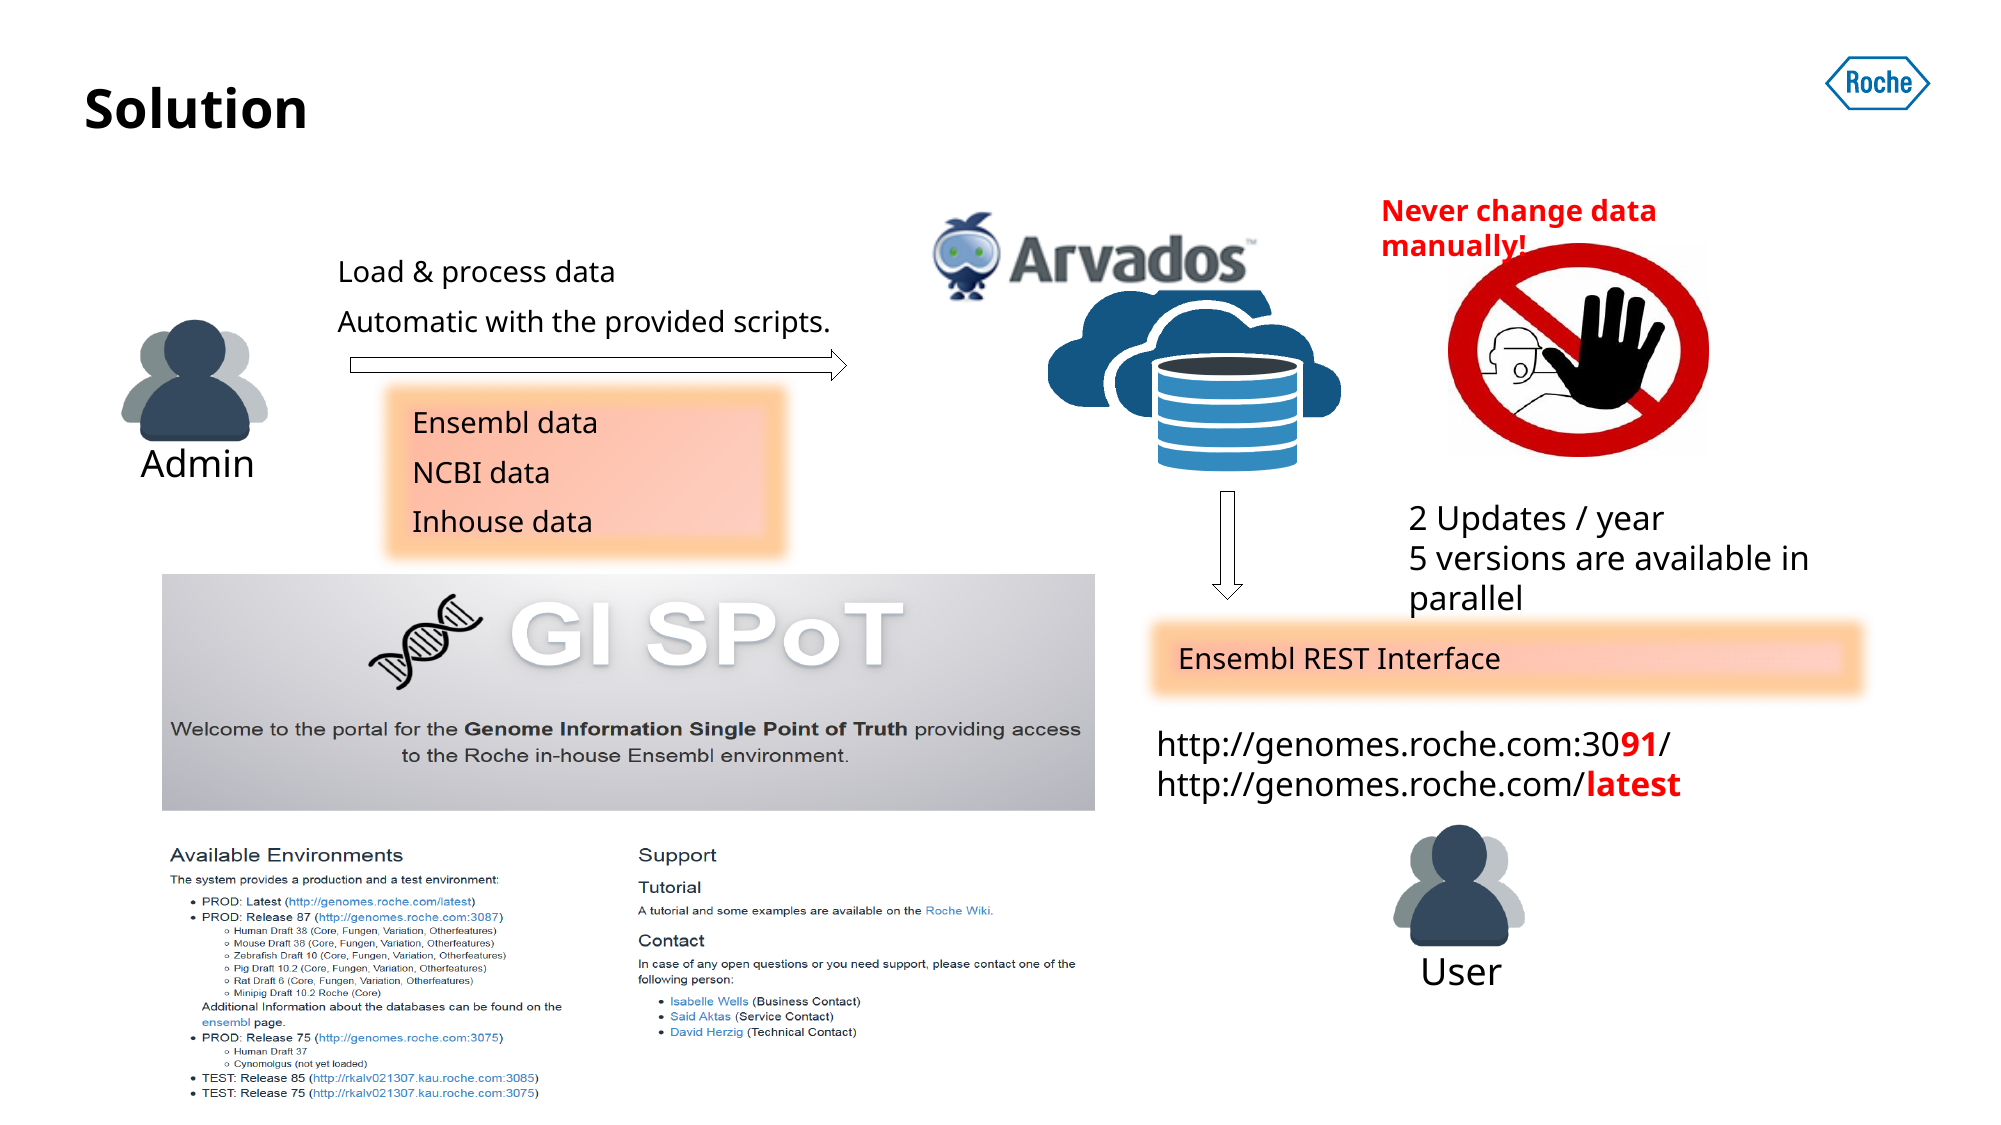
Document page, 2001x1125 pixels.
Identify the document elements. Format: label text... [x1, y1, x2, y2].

picture [1448, 243, 1709, 457]
text_box [1212, 491, 1243, 600]
picture [928, 209, 1343, 474]
picture [162, 574, 1095, 1109]
text_box [350, 349, 847, 381]
text_box 2 Updates / year 5 versions are available in parallel [1393, 490, 1922, 625]
picture [1393, 811, 1525, 958]
picture [121, 307, 268, 454]
title Solution [84, 74, 1696, 290]
text_box Admin [125, 432, 315, 493]
text_box Ensembl data NCBI data Inhouse data [413, 412, 759, 530]
text_box Ensembl REST Interface [1179, 650, 1836, 668]
text_box Never change data manually! [1366, 184, 1815, 270]
text_box http://genomes.roche.com:3091/ http://genomes.roche.com/latest [1141, 715, 1898, 811]
text_box Load & process data Automatic with the provided scripts. [322, 246, 969, 346]
text_box User [1405, 940, 1532, 1001]
